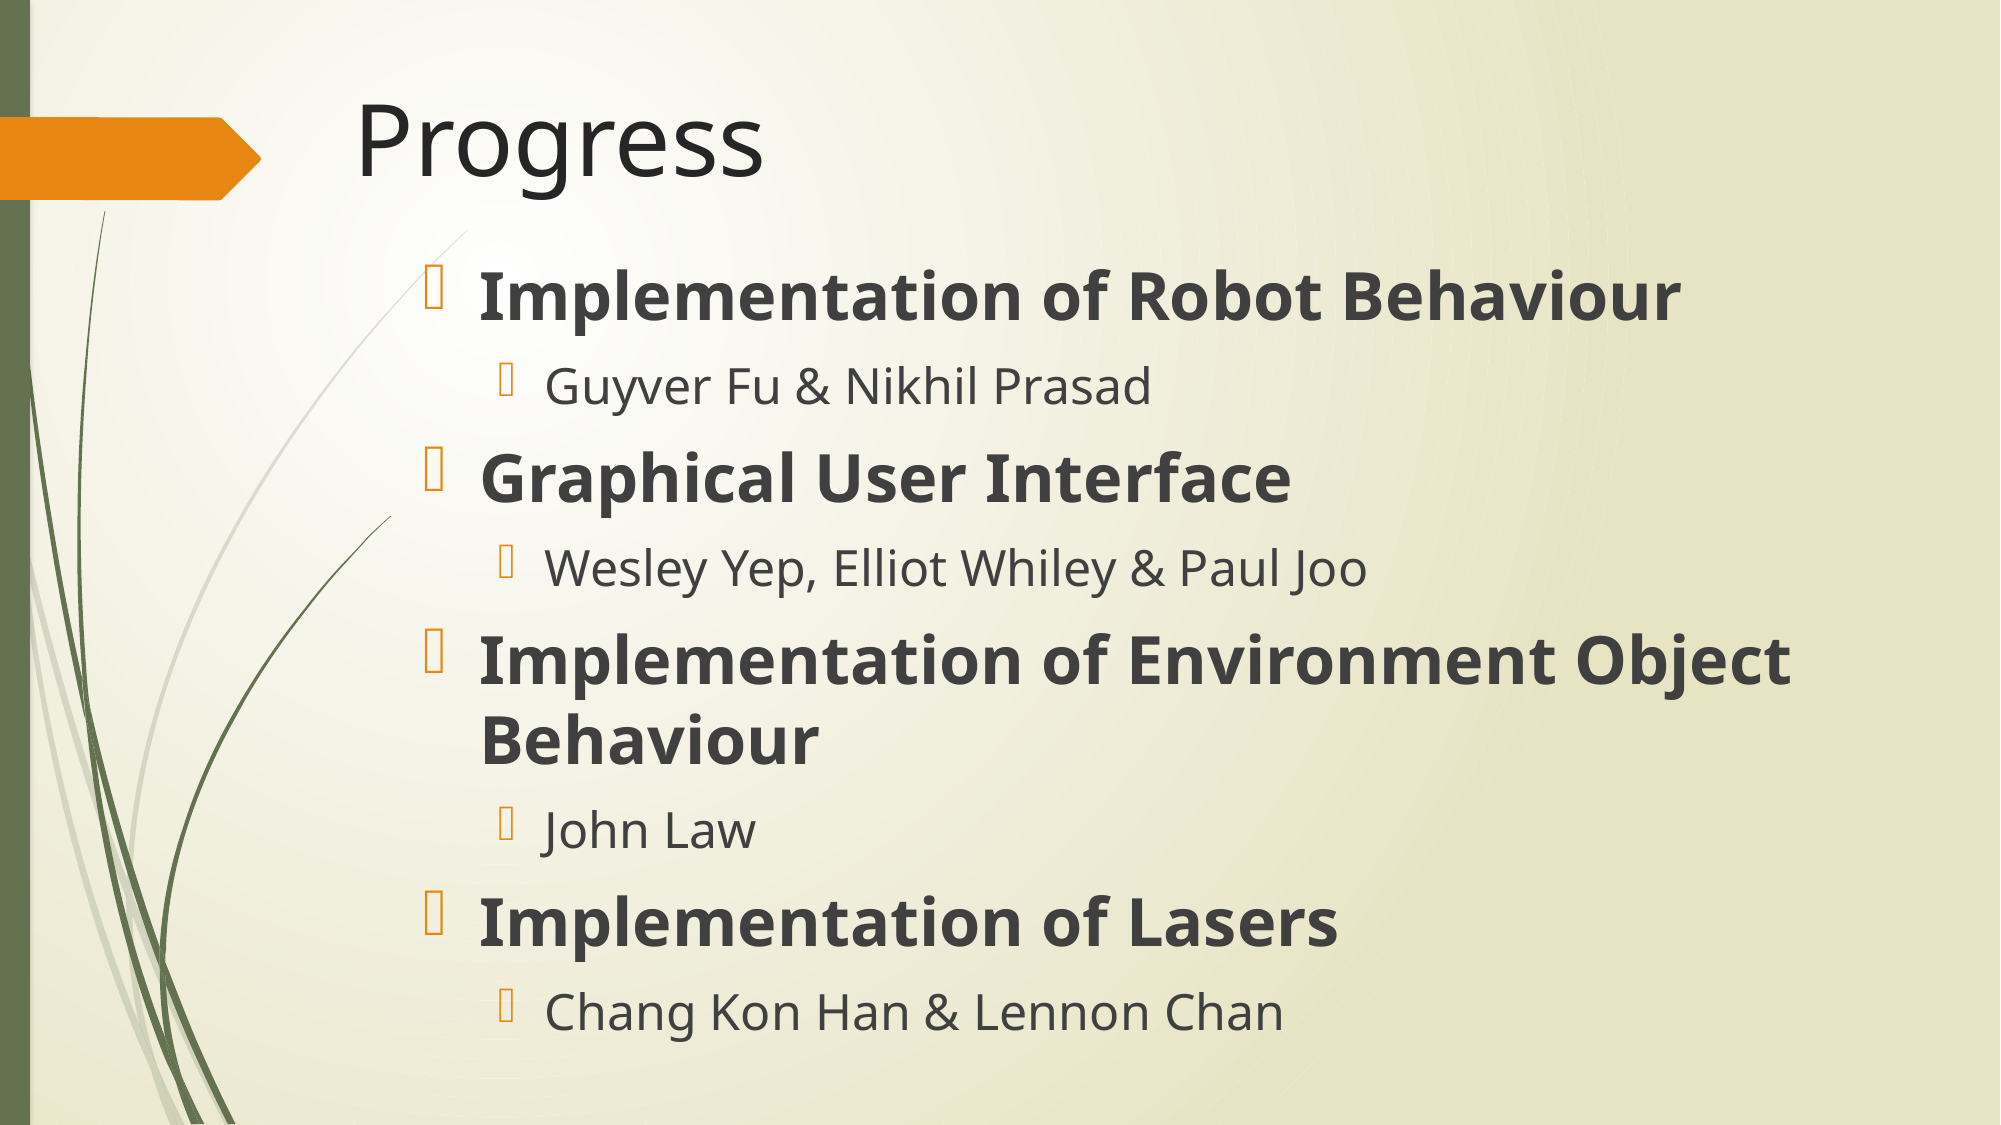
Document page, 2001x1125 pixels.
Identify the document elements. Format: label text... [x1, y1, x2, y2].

list Implementation of Robot Behaviour Guyver Fu & Nikhil Prasad Graphical User Interface Wesley Yep, Elliot Whiley & Paul Joo Implementation of Environment Object Behaviour John Law Implementation of Lasers Chang Kon Han & Lennon Chan [407, 246, 1871, 1072]
title Progress [338, 68, 1801, 279]
